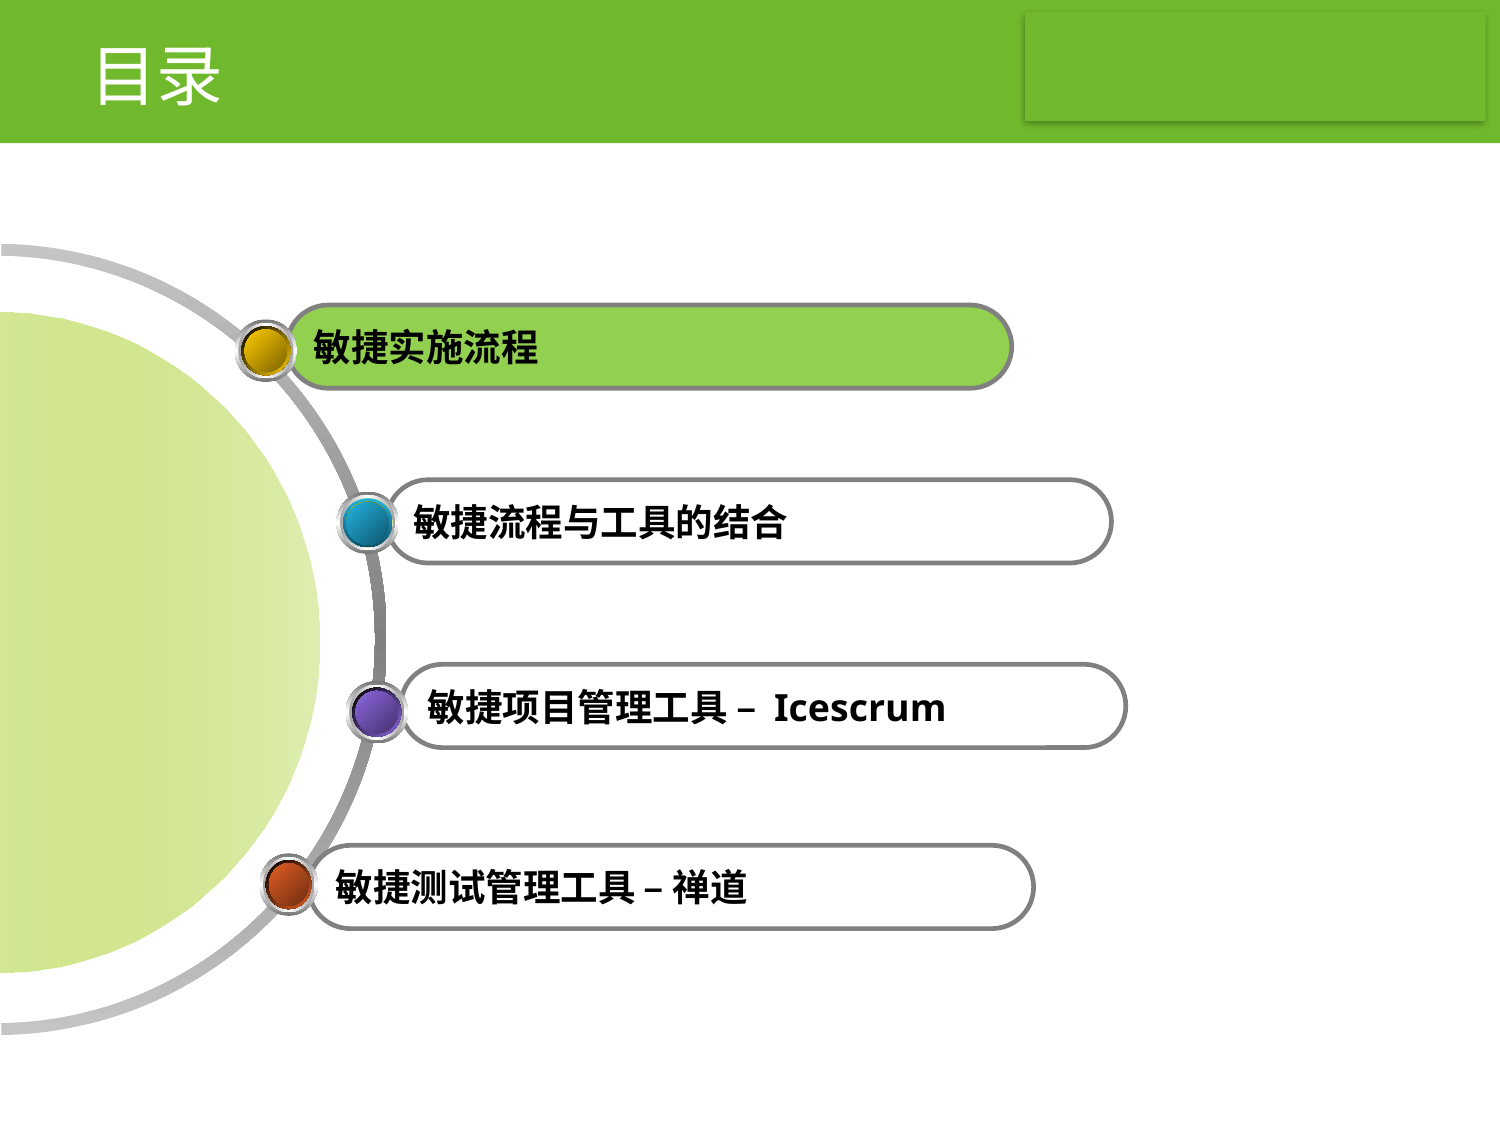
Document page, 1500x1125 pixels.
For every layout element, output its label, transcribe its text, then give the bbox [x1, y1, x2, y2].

text_box [284, 388, 353, 478]
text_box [345, 664, 1126, 748]
text_box [1, 920, 256, 1036]
picture [0, 0, 1500, 1125]
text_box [259, 845, 1034, 929]
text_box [336, 479, 1112, 564]
text_box 敏捷实施流程 [297, 304, 1012, 389]
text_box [234, 319, 298, 383]
text_box [369, 573, 387, 662]
text_box [0, 311, 320, 973]
title 目录 [75, 26, 911, 111]
text_box [1, 243, 230, 337]
text_box [317, 756, 370, 843]
